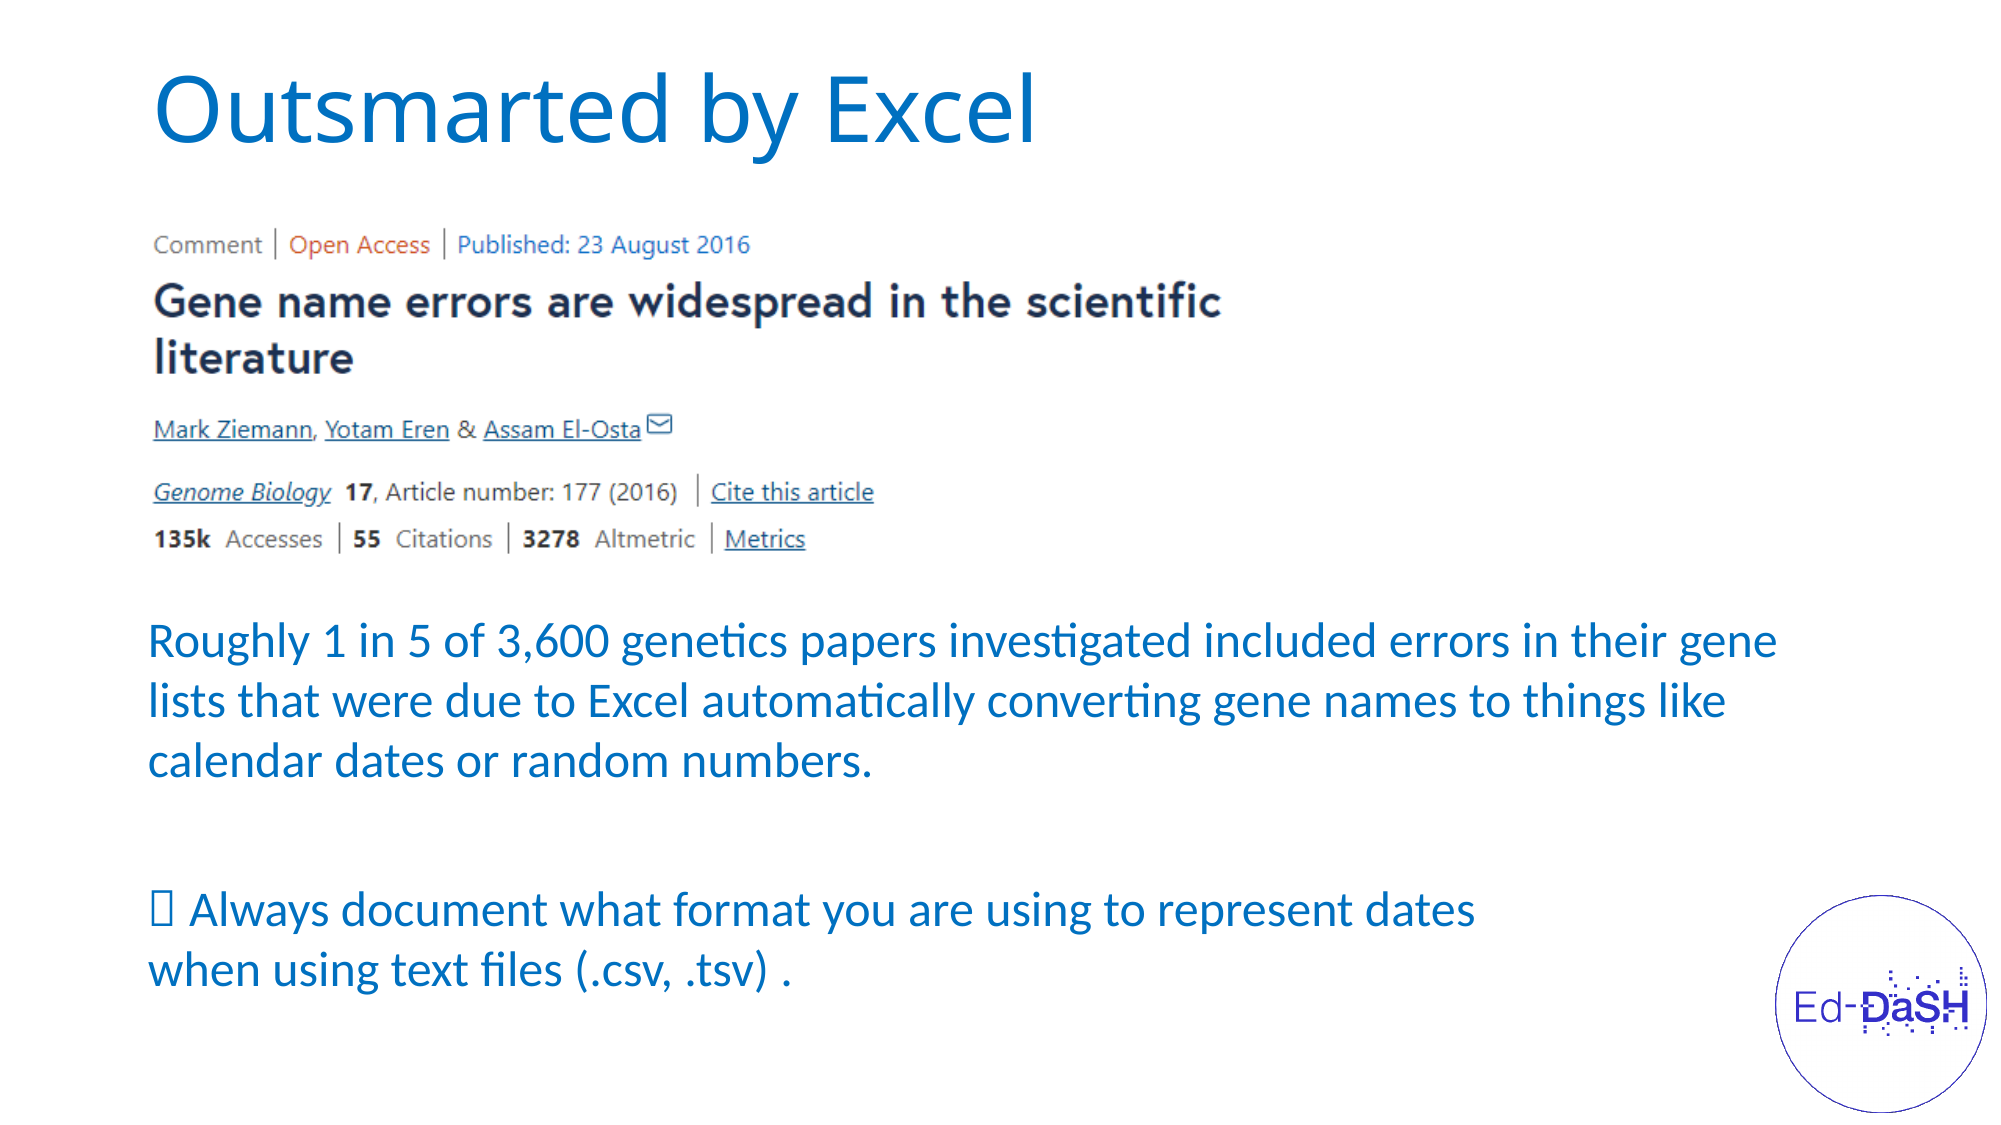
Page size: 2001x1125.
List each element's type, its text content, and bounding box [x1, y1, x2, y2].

text_box Roughly 1 in 5 of 3,600 genetics papers investigated included errors in their gene lists that were due to Excel automatically converting gene names to things like calendar dates or random numbers. [133, 600, 1795, 796]
title Outsmarted by Excel [137, 3, 1863, 222]
picture [134, 194, 1245, 579]
picture [1774, 895, 1987, 1113]
text_box  Always document what format you are using to represent dates when using text files (.csv, .tsv) . [133, 868, 1542, 1004]
